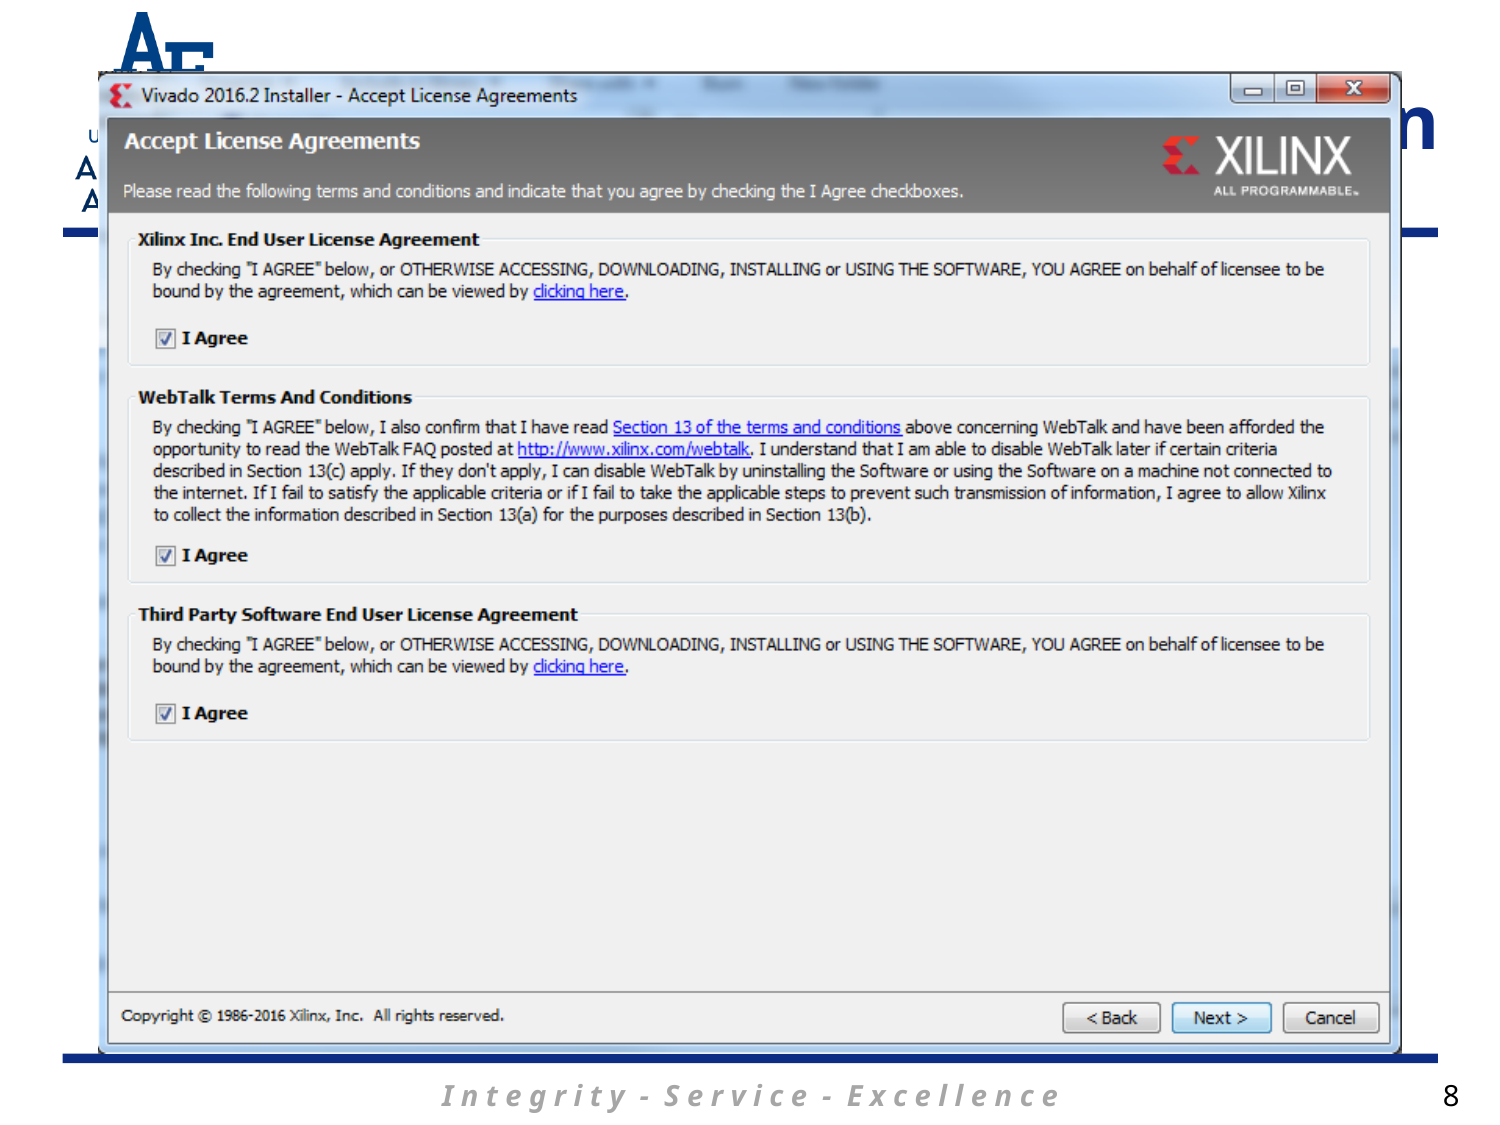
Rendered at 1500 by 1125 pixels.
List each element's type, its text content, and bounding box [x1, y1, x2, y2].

picture [75, 12, 1402, 1055]
title Vivado Installation [299, 29, 1456, 211]
text_box 8 [1402, 1069, 1500, 1125]
